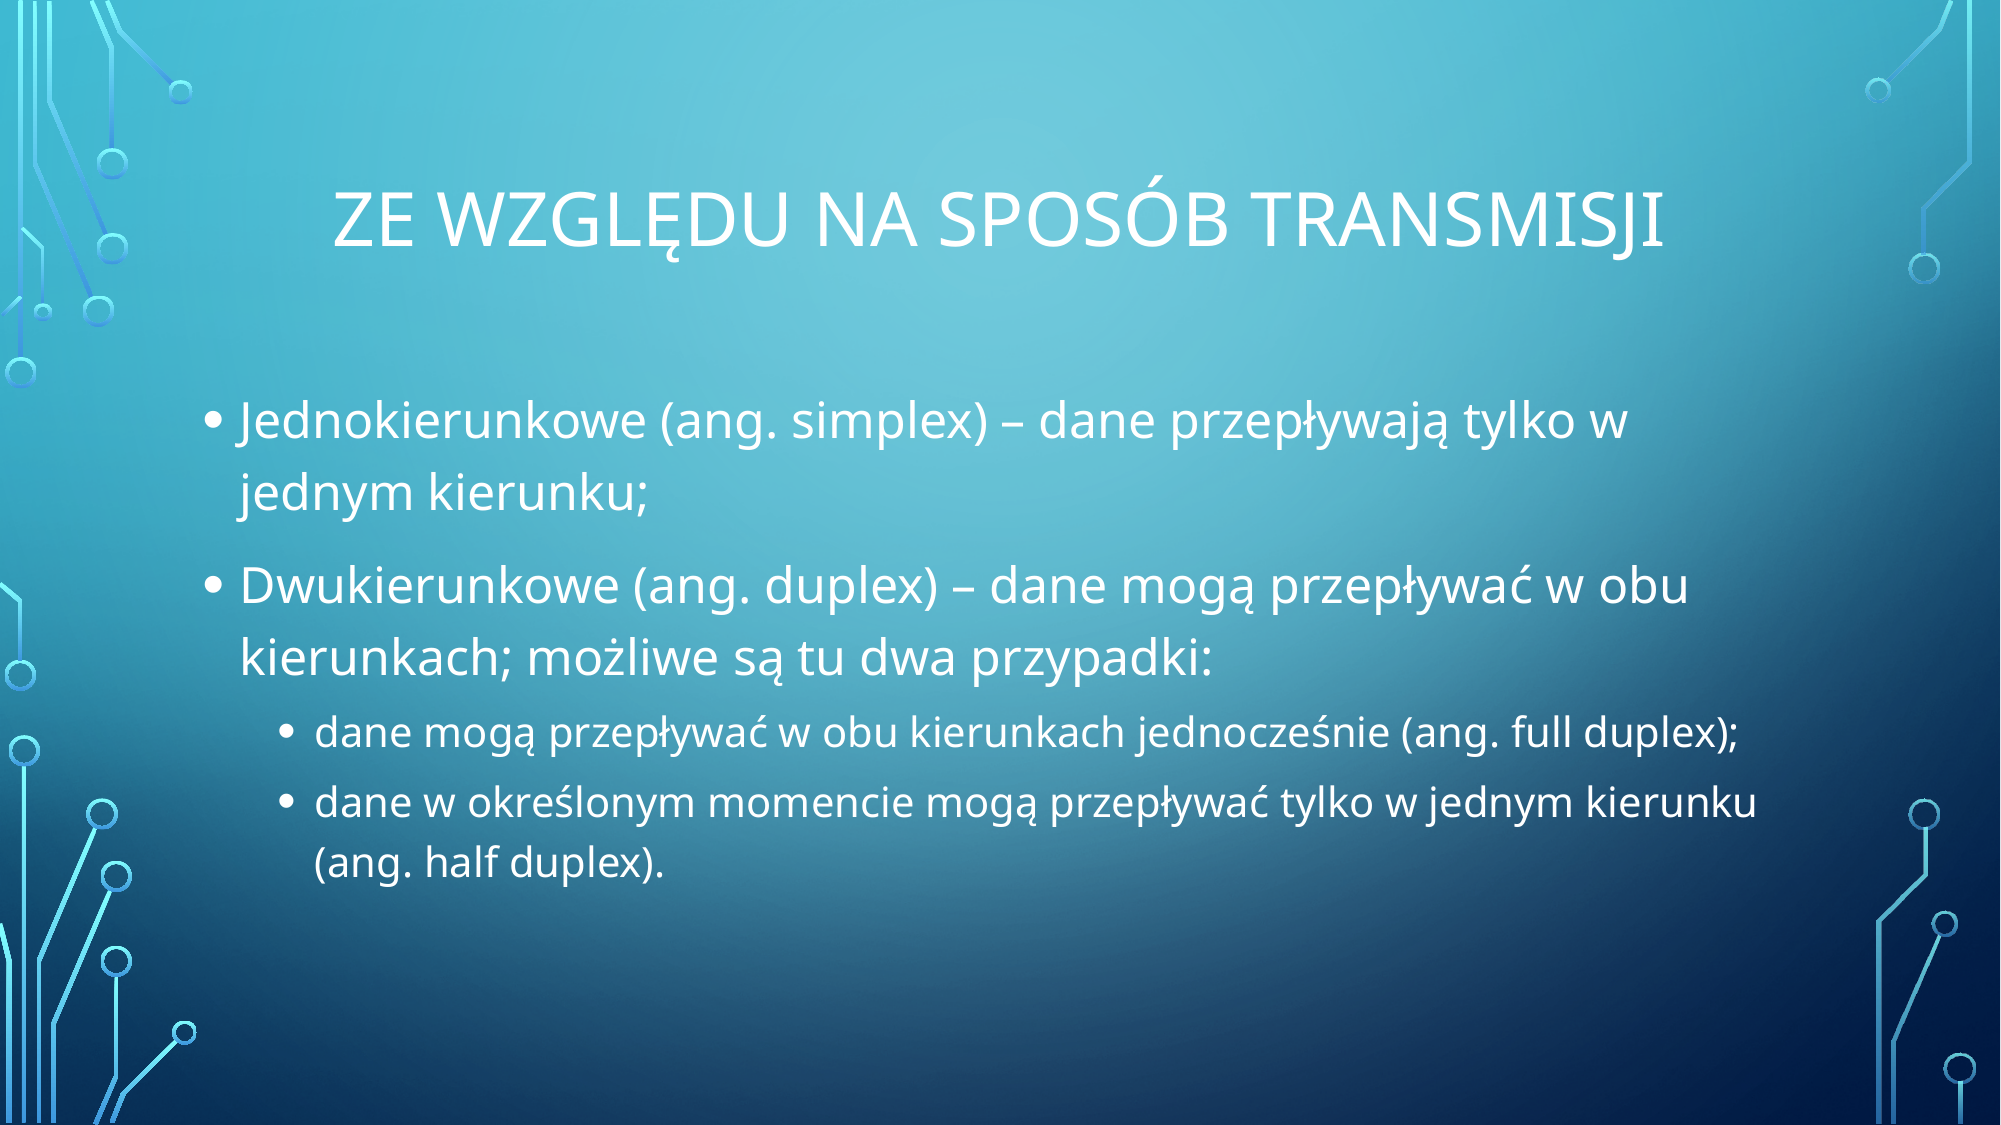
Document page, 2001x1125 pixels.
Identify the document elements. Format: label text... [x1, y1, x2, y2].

list Jednokierunkowe (ang. simplex) – dane przepływają tylko w jednym kierunku; Dwukierunkowe (ang. duplex) – dane mogą przepływać w obu kierunkach; możliwe są tu dwa przypadki: dane mogą przepływać w obu kierunkach jednocześnie (ang. full duplex); dane w określonym momencie mogą przepływać tylko w jednym kierunku (ang. half duplex). [187, 369, 1813, 950]
title Ze względu na sposób transmisji [187, 101, 1813, 344]
